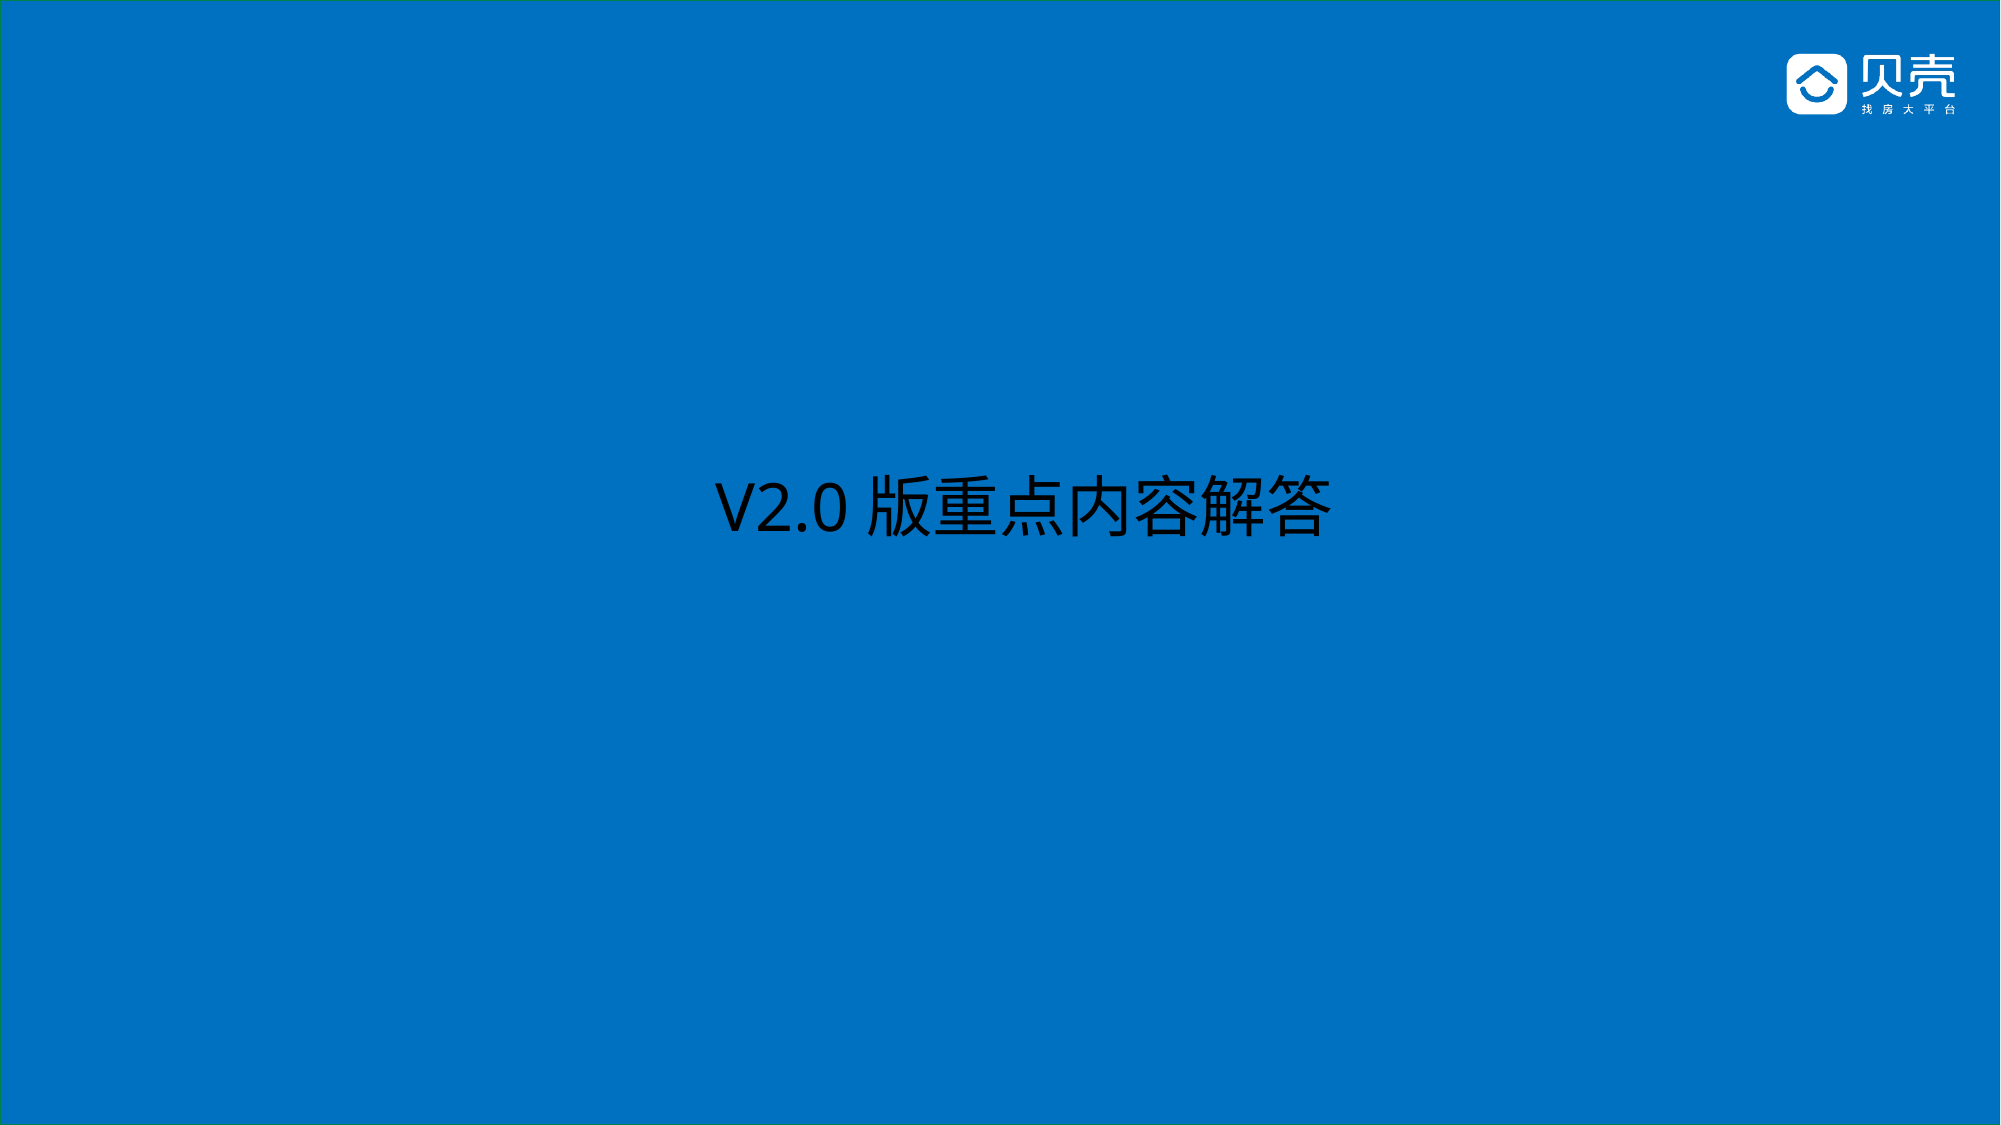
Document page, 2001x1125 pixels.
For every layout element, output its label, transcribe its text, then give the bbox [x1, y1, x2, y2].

text_box V2.0版重点内容解答 [547, 466, 1502, 566]
